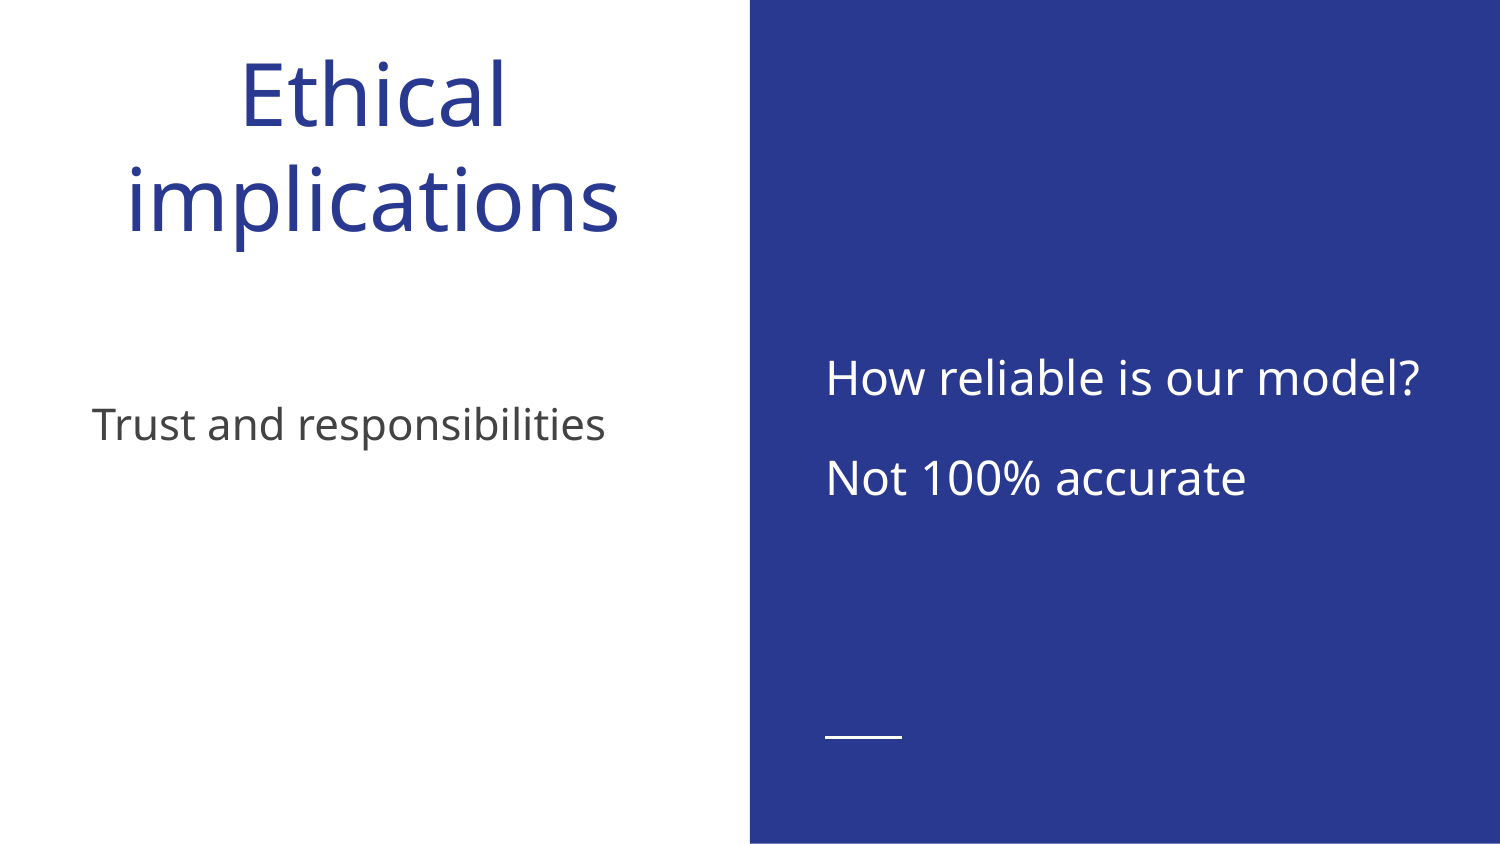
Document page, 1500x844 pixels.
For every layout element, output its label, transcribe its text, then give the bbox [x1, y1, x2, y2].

subtitle Trust and responsibilities [17, 381, 682, 591]
title Ethical implications [11, 7, 736, 264]
list How reliable is our model? Not 100% accurate [810, 118, 1440, 725]
